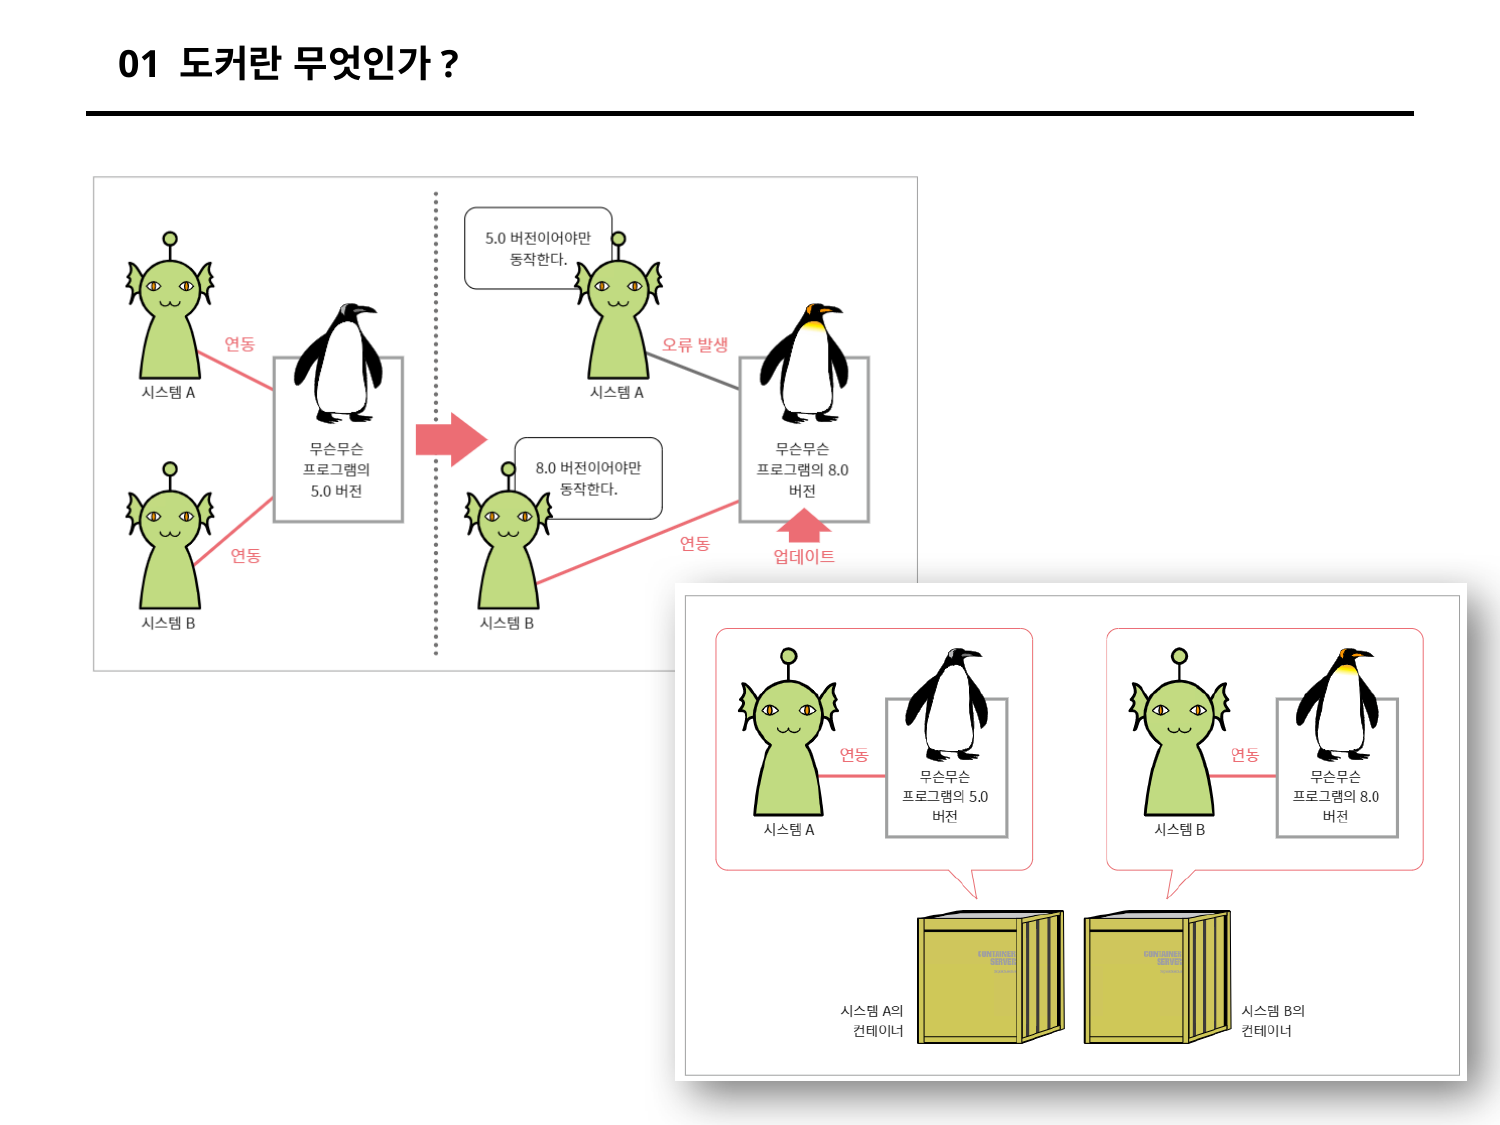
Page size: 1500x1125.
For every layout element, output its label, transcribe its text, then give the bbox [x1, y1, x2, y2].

title 01 도커란 무엇인가? [103, 22, 1397, 109]
picture [63, 155, 1467, 1081]
